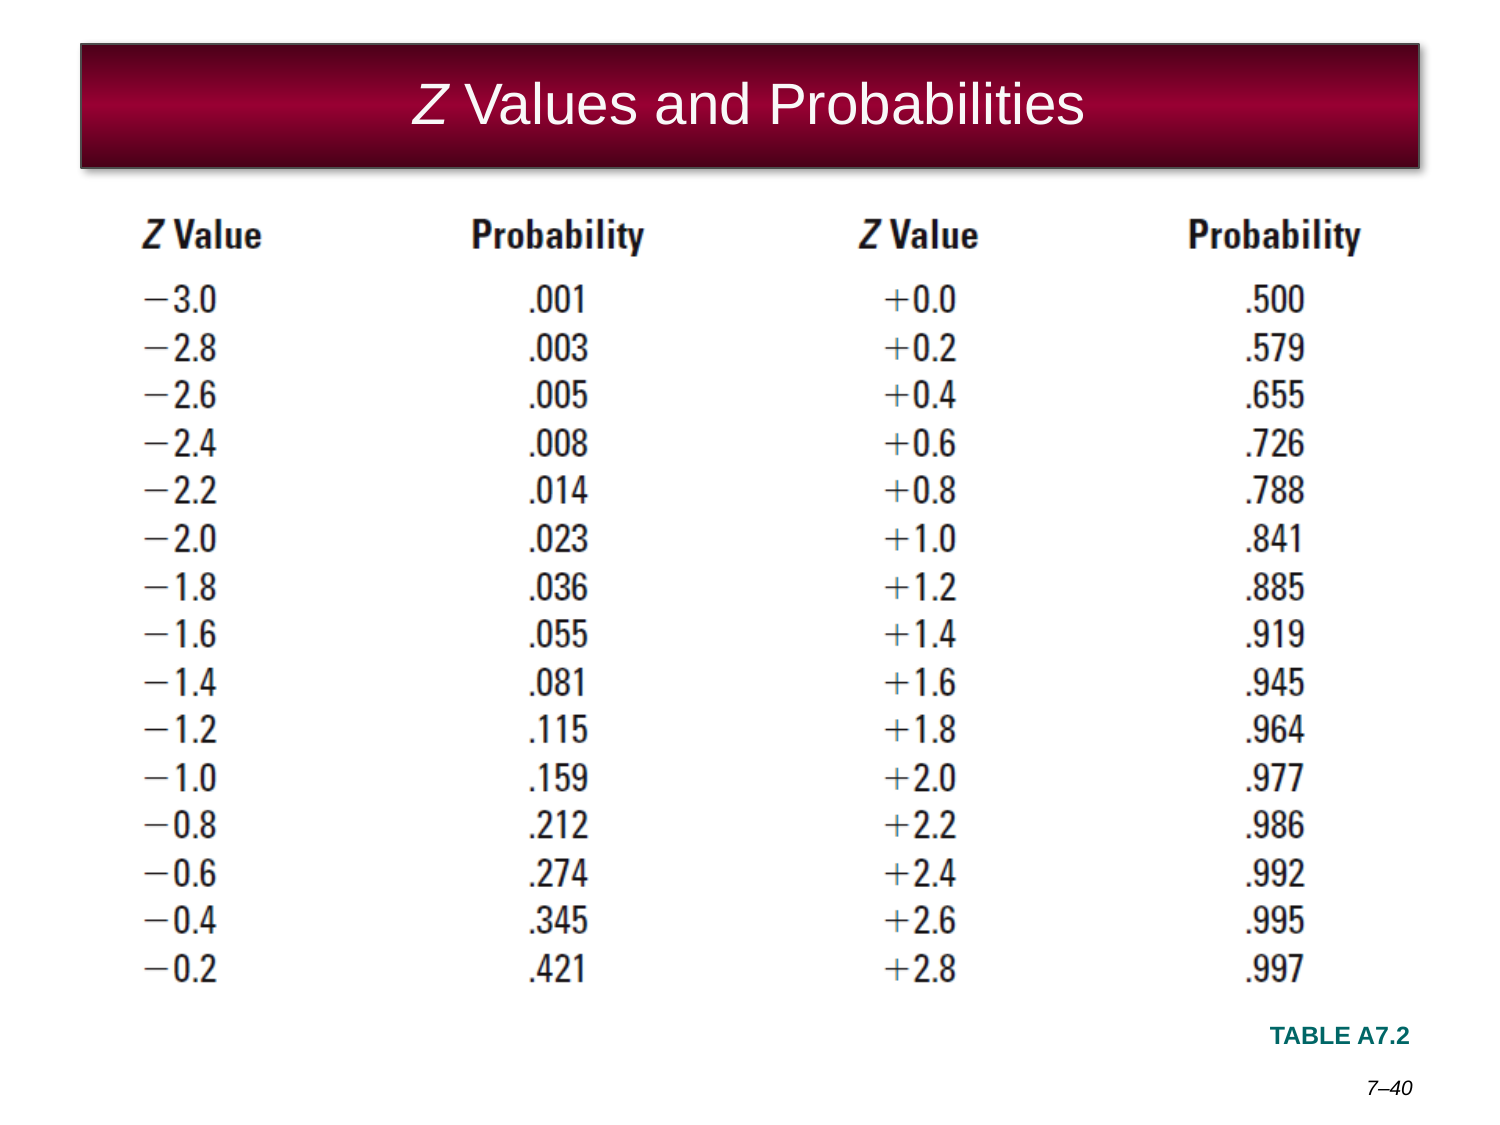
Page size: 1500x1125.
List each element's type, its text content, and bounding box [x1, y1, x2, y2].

title Z Values and Probabilities [80, 43, 1420, 169]
picture [123, 202, 1377, 998]
slide_number 7–40 [1065, 1074, 1413, 1100]
text_box TABLE A7.2 [1215, 1012, 1425, 1058]
